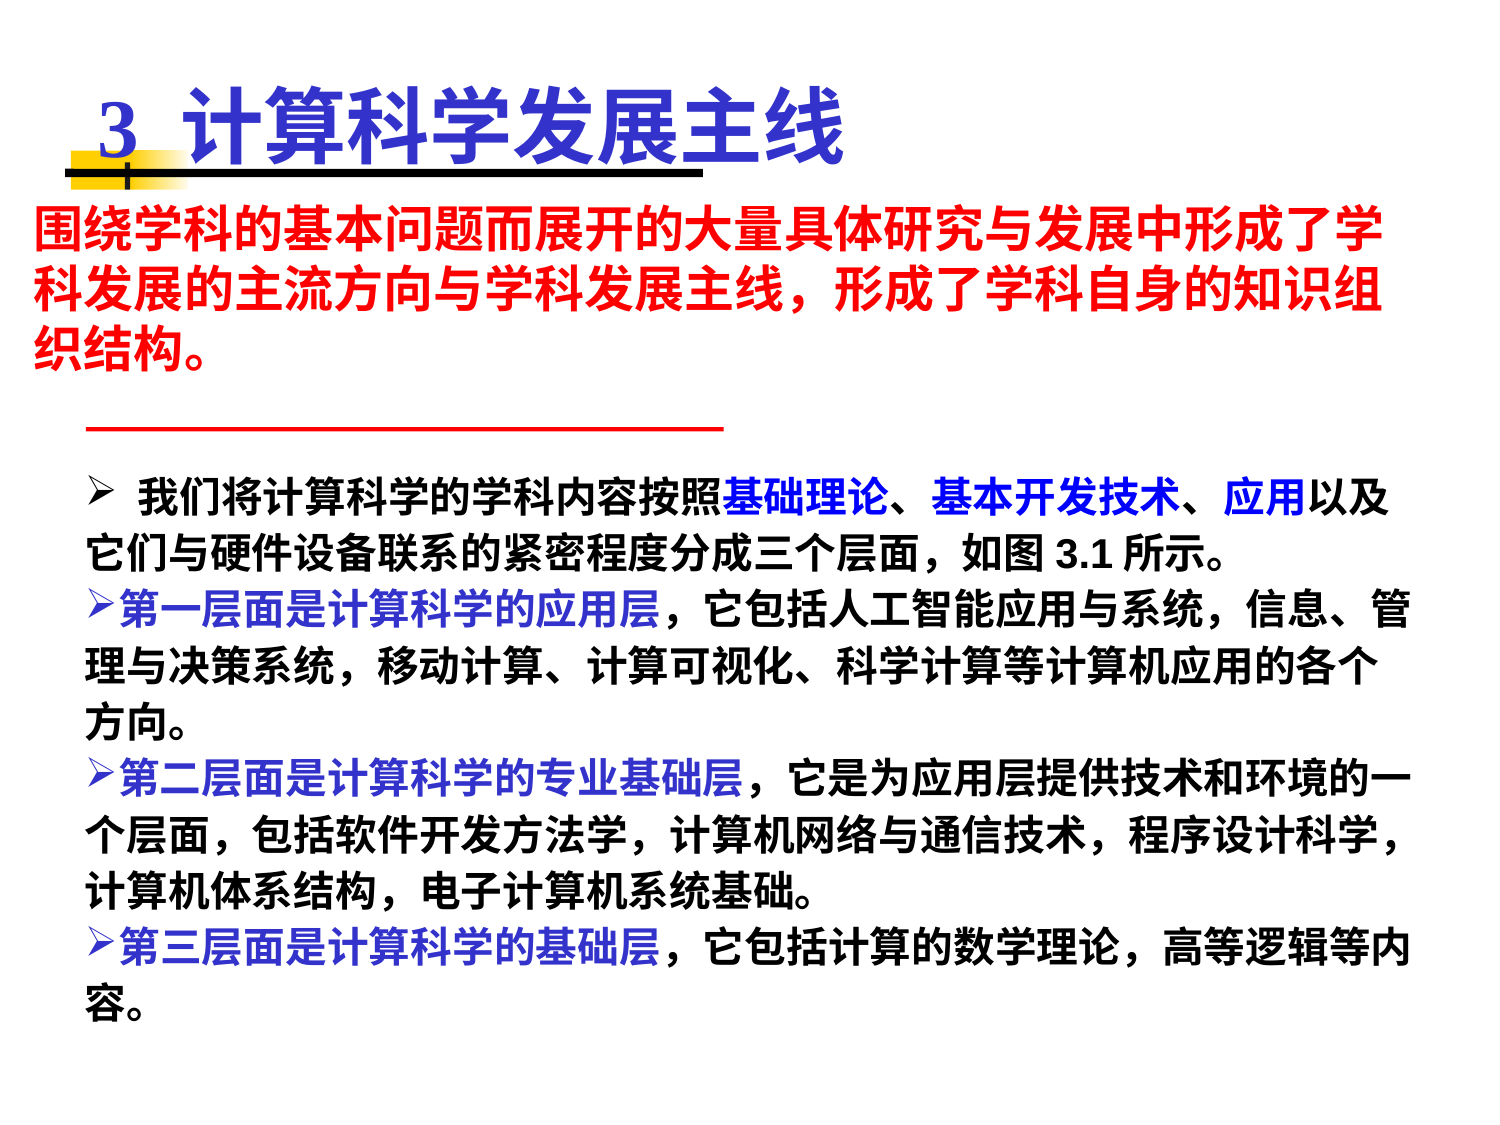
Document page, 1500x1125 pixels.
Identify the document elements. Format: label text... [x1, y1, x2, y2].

text_box 我们将计算科学的学科内容按照基础理论、基本开发技术、应用以及它们与硬件设备联系的紧密程度分成三个层面，如图3.1所示。 第一层面是计算科学的应用层，它包括人工智能应用与系统，信息、管理与决策系统，移动计算、计算可视化、科学计算等计算机应用的各个方向。 第二层面是计算科学的专业基础层，它是为应用层提供技术和环境的一个层面，包括软件开发方法学，计算机网络与通信技术，程序设计科学，计算机体系结构，电子计算机系统基础。 第三层面是计算科学的基础层，它包括计算的数学理论，高等逻辑等内容。 [70, 457, 1430, 1035]
title 3 计算科学发展主线 [82, 70, 1418, 178]
text_box 围绕学科的基本问题而展开的大量具体研究与发展中形成了学科发展的主流方向与学科发展主线，形成了学科自身的知识组织结构。 [19, 189, 1442, 373]
